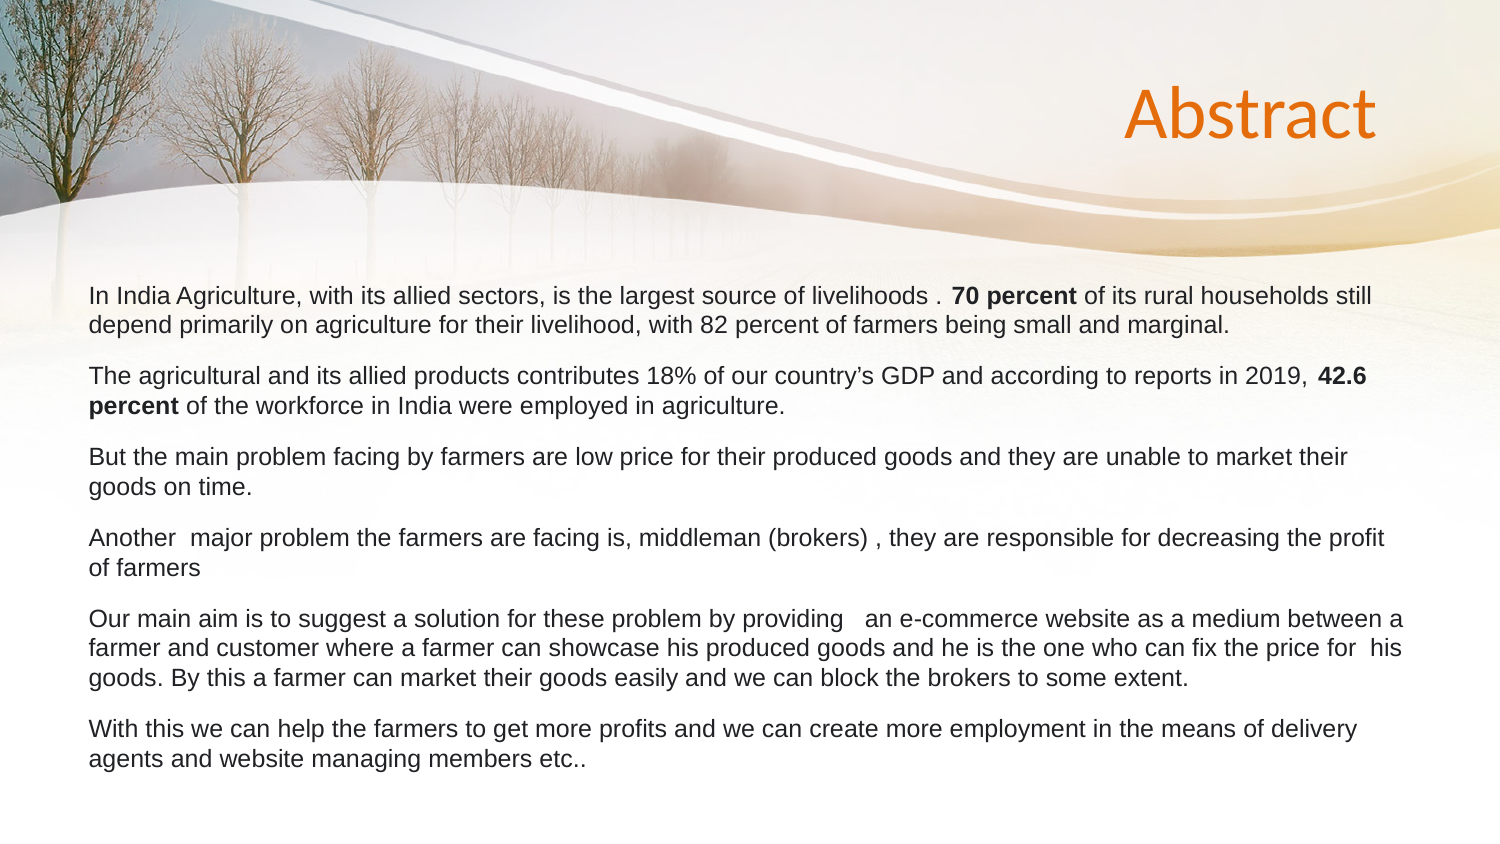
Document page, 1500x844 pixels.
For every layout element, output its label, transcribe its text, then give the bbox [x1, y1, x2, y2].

title Abstract [73, 46, 1427, 172]
list In India Agriculture, with its allied sectors, is the largest source of livelihoods . 70 percent of its rural households still depend primarily on agriculture for their livelihood, with 82 percent of farmers being small and marginal. The agricultural and its allied products contributes 18% of our country’s GDP and according to reports in 2019, 42.6 percent of the workforce in India were employed in agriculture. But the main problem facing by farmers are low price for their produced goods and they are unable to market their goods on time. Another major problem the farmers are facing is, middleman (brokers) , they are responsible for decreasing the profit of farmers Our main aim is to suggest a solution for these problem by providing an e-commerce website as a medium between a farmer and customer where a farmer can showcase his produced goods and he is the one who can fix the price for his goods. By this a farmer can market their goods easily and we can block the brokers to some extent. With this we can help the farmers to get more profits and we can create more employment in the means of delivery agents and website managing members etc.. [73, 271, 1427, 798]
picture [0, 0, 1500, 844]
